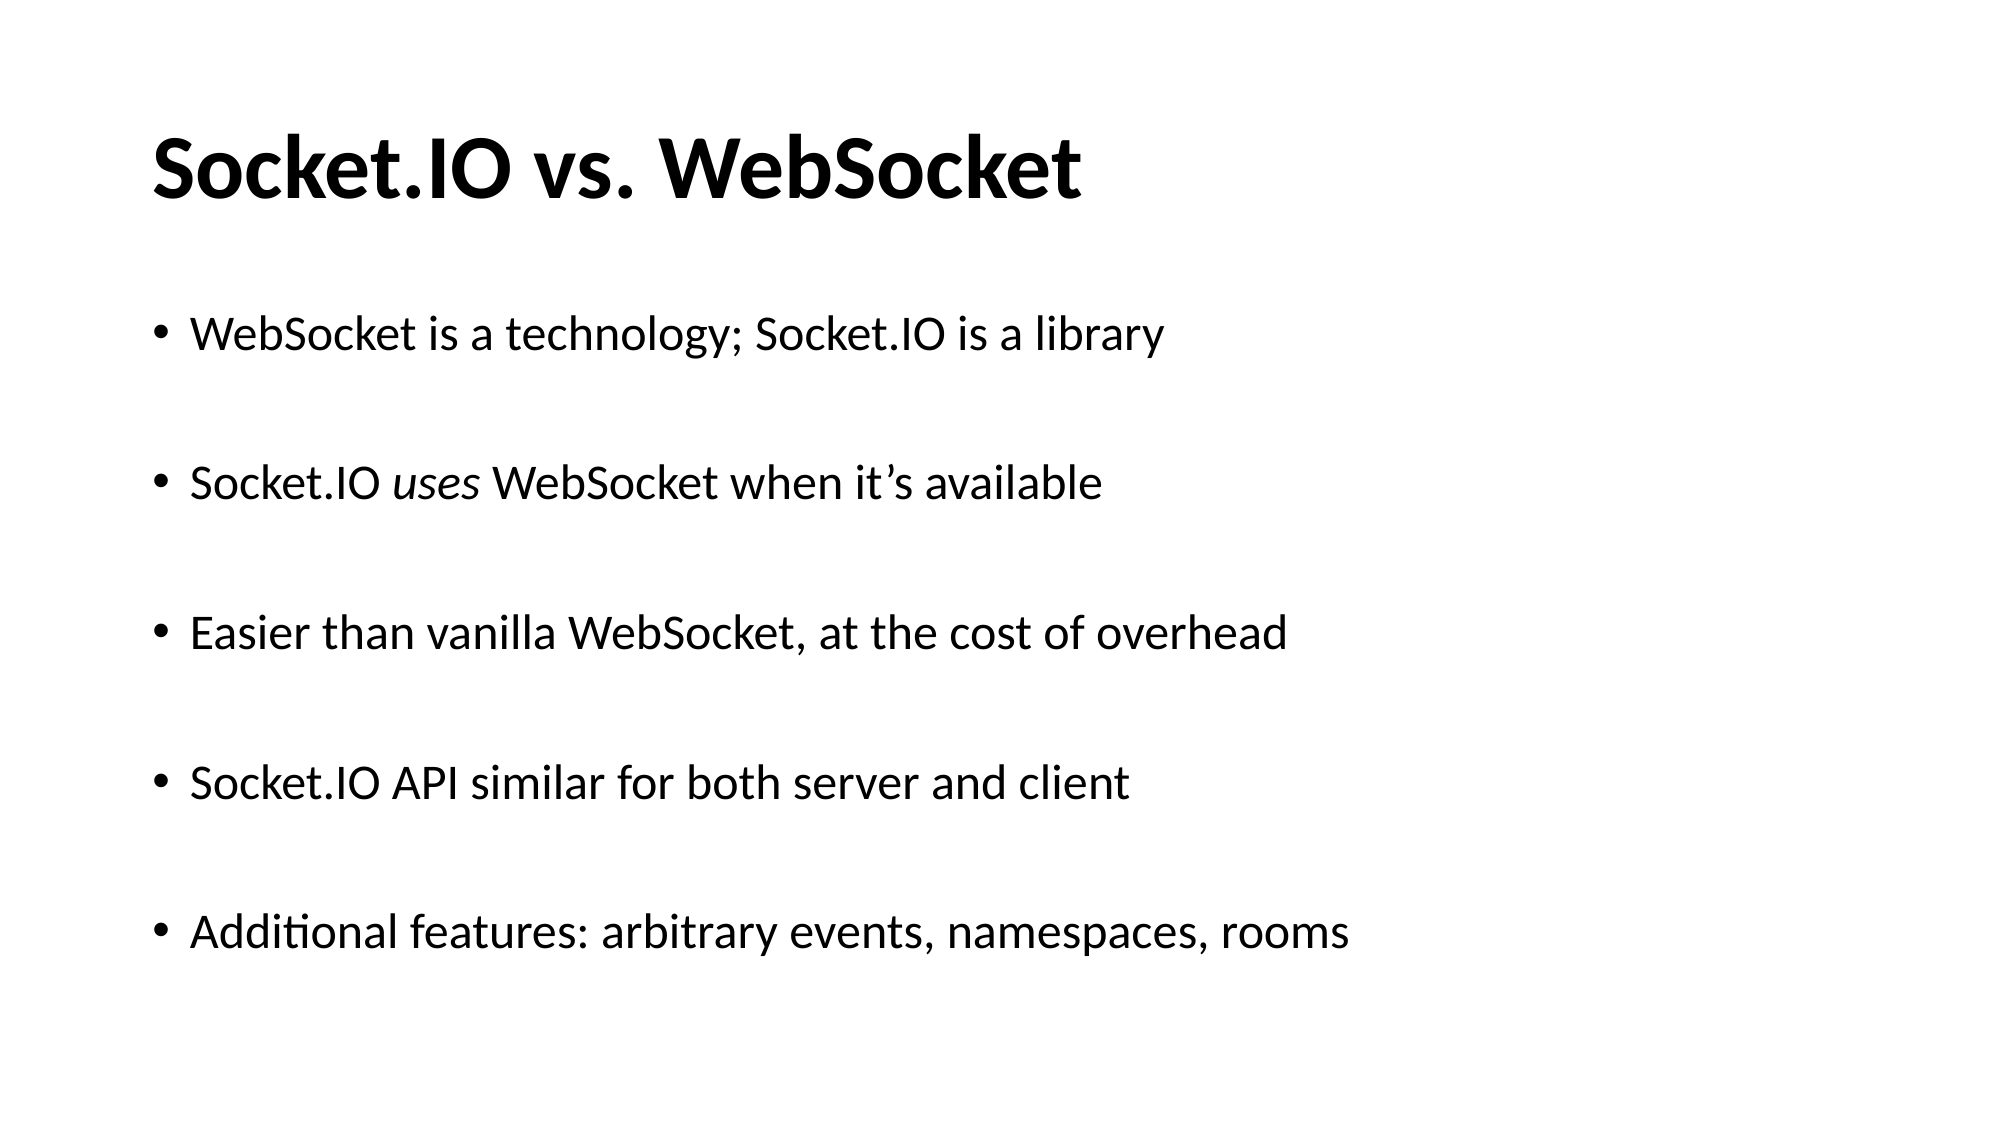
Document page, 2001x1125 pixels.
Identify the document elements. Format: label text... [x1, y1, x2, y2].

list WebSocket is a technology; Socket.IO is a library Socket.IO uses WebSocket when it’s available Easier than vanilla WebSocket, at the cost of overhead Socket.IO API similar for both server and client Additional features: arbitrary events, namespaces, rooms [137, 299, 1375, 1014]
title Socket.IO vs. WebSocket [137, 59, 1863, 278]
